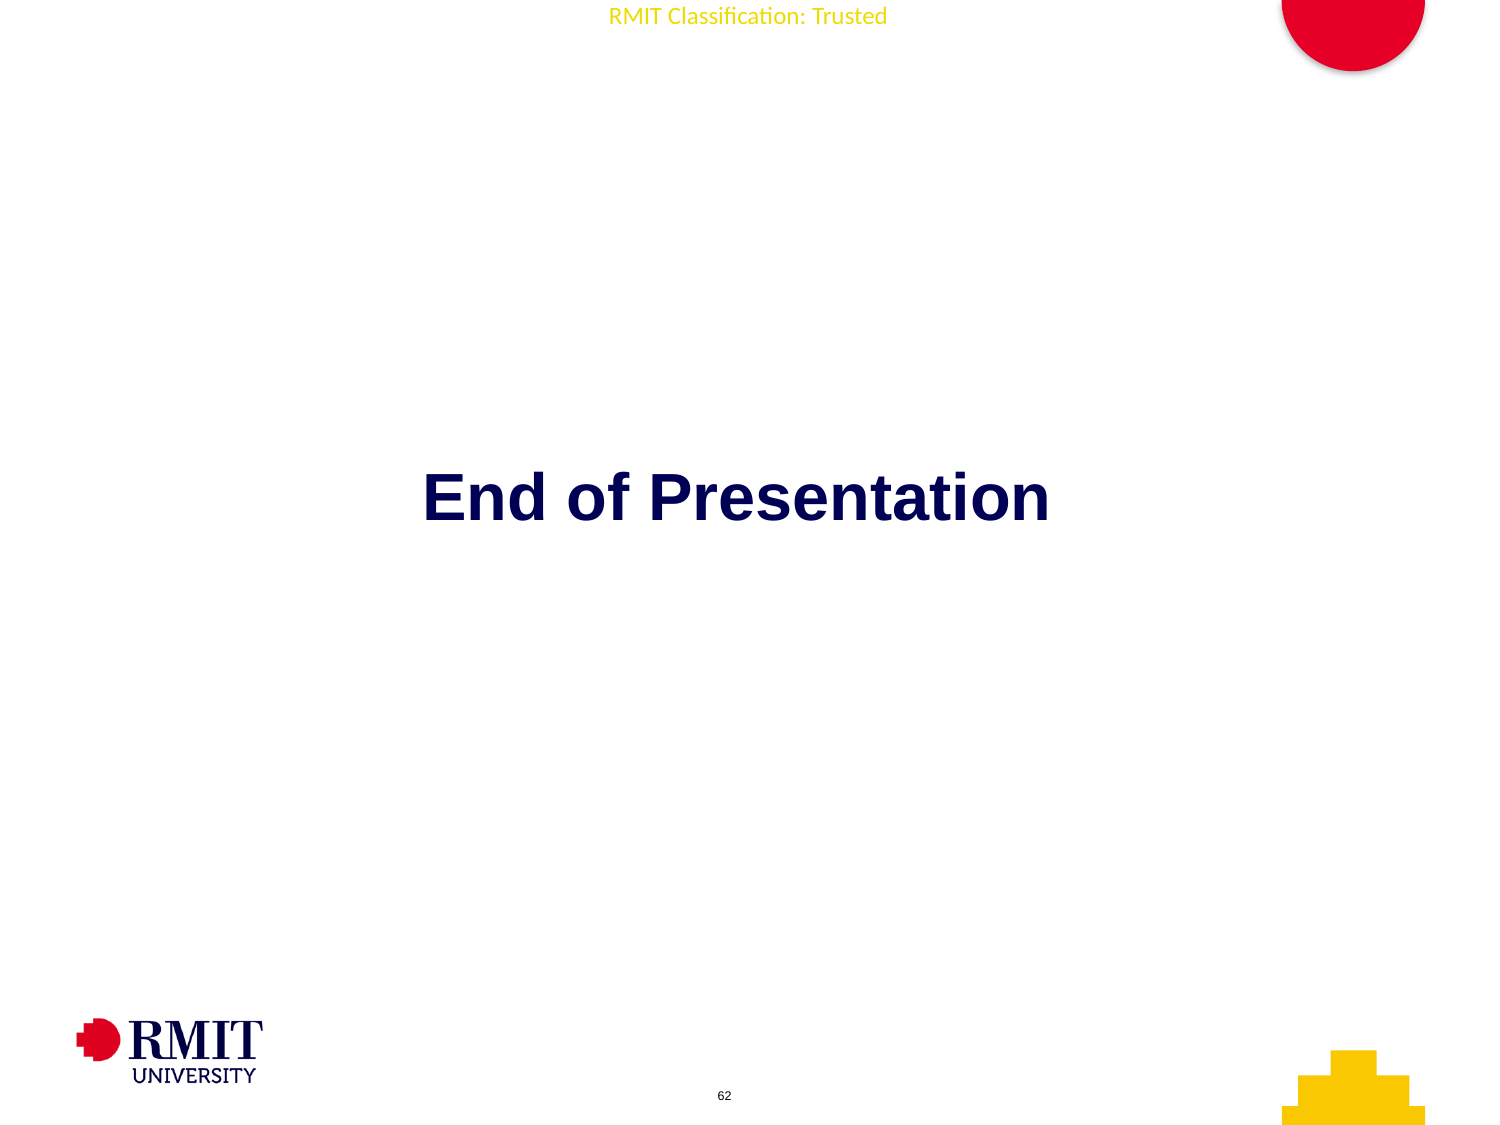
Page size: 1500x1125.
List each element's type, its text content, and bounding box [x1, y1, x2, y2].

picture [57, 1001, 281, 1102]
title End of Presentation [62, 418, 1413, 570]
